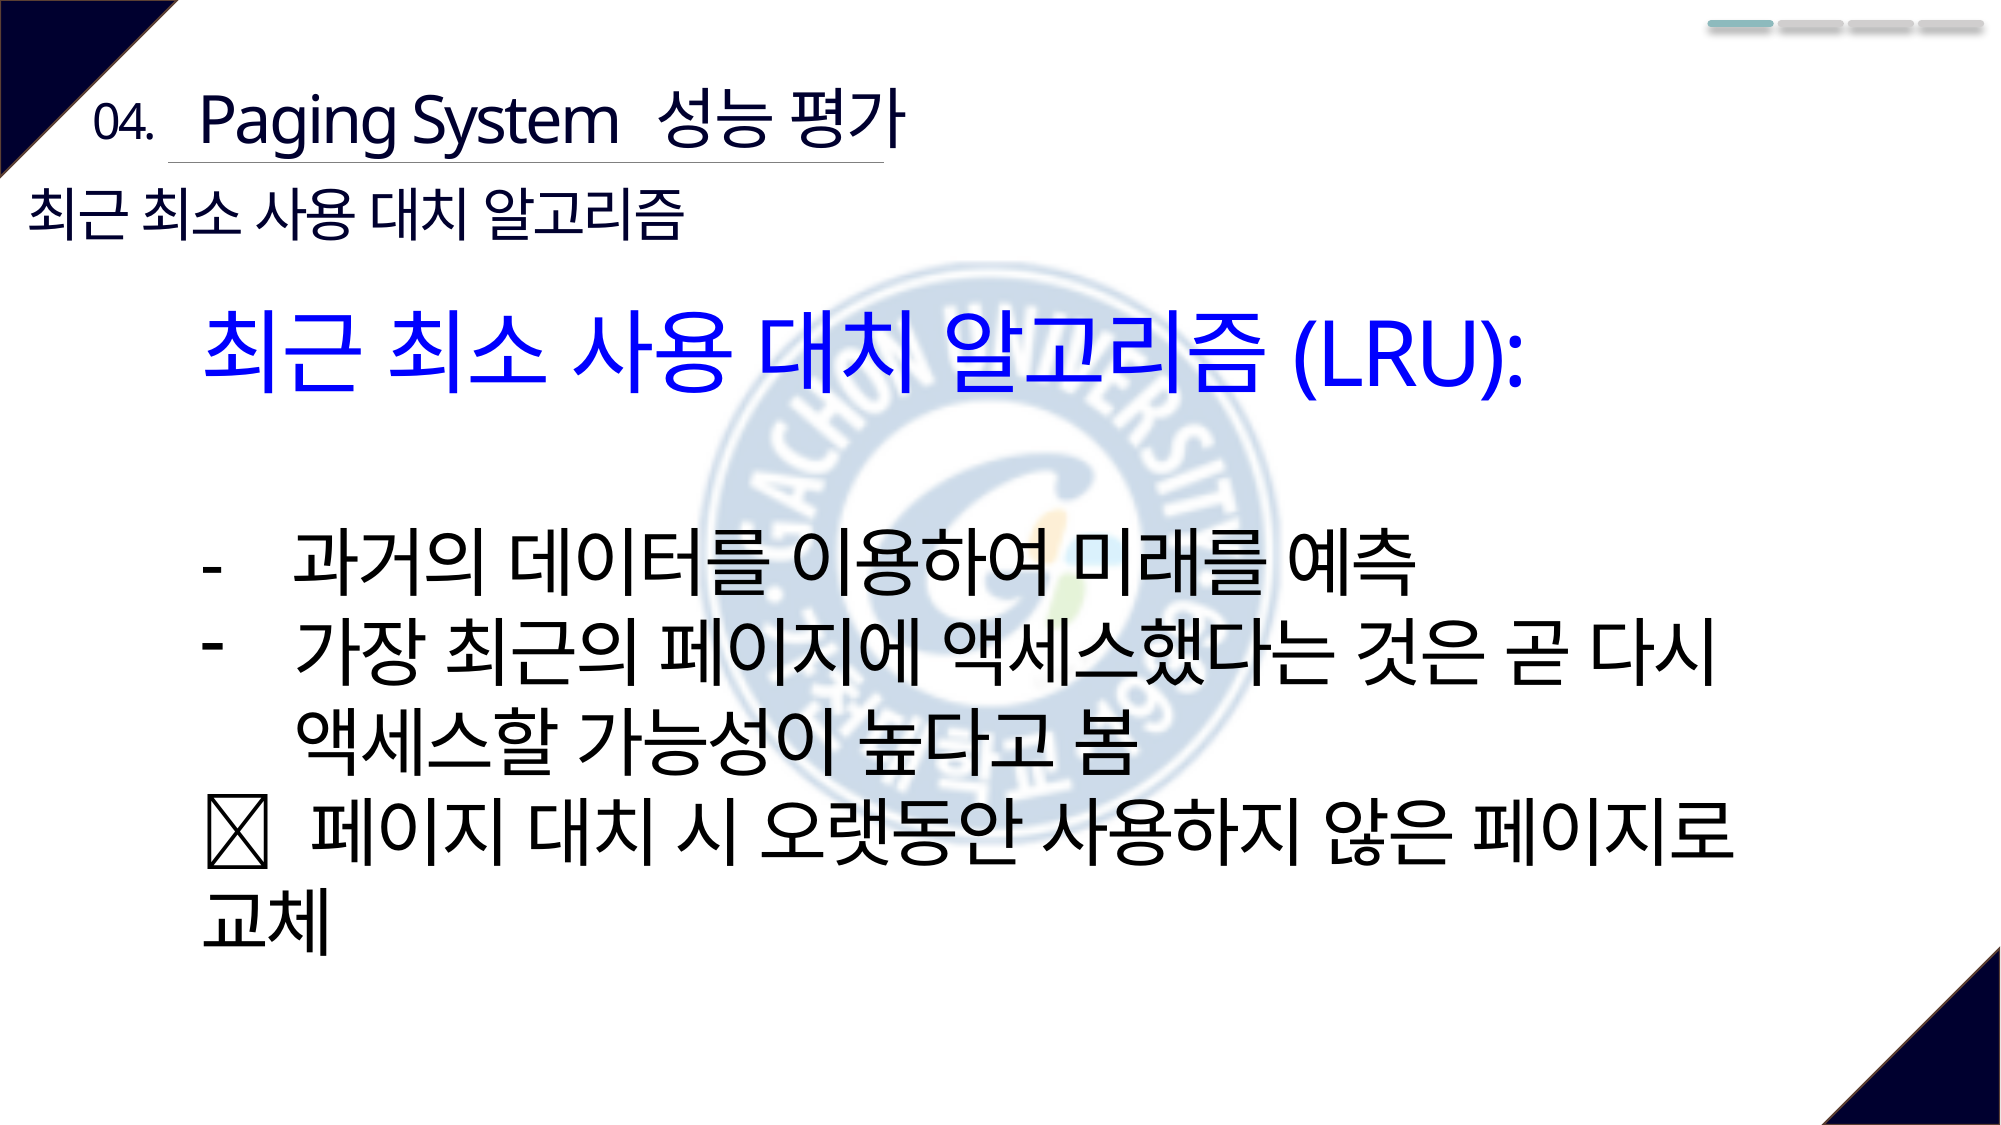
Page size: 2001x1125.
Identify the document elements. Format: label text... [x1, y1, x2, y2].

picture [529, 171, 1470, 954]
text_box 최근 최소 사용 대치 알고리즘(LRU): - 과거의 데이터를 이용하여 미래를 예측 가장 최근의 페이지에 액세스했다는 것은 곧 다시 액세스할 가능성이 높다고 봄  페이지 대치 시 오랫동안 사용하지 않은 페이지로 교체 [185, 287, 1901, 1063]
text_box Paging System 성능 평가 [157, 69, 949, 165]
text_box 최근 최소 사용 대치 알고리즘 [0, 170, 702, 255]
text_box 04. [78, 81, 172, 157]
